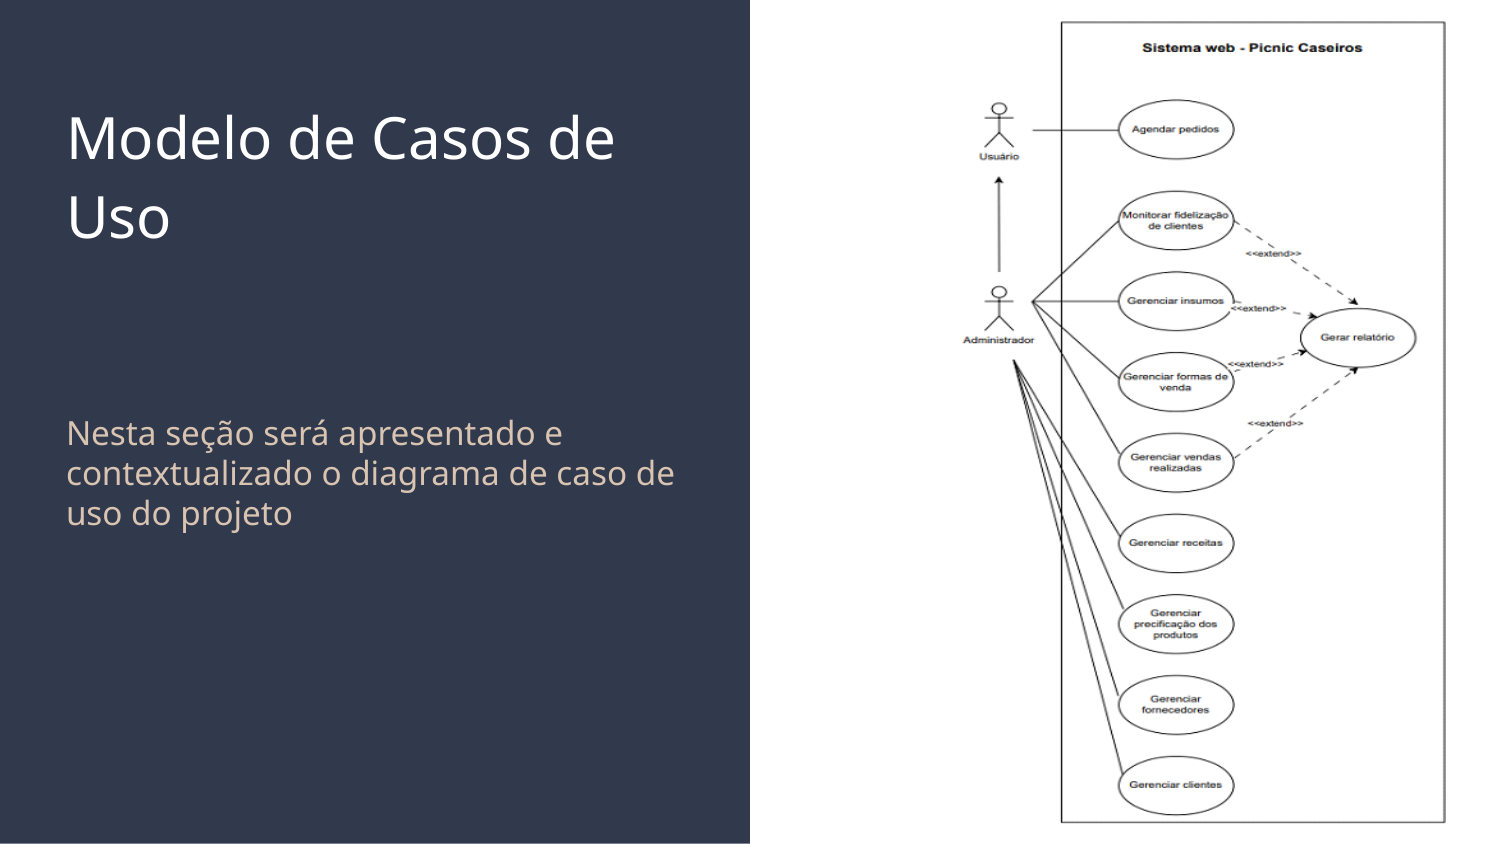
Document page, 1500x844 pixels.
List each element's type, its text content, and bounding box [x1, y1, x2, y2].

title Modelo de Casos de Uso [51, 82, 659, 397]
subtitle Nesta seção será apresentado e contextualizado o diagrama de caso de uso do projeto [51, 397, 725, 550]
picture [955, 18, 1446, 824]
